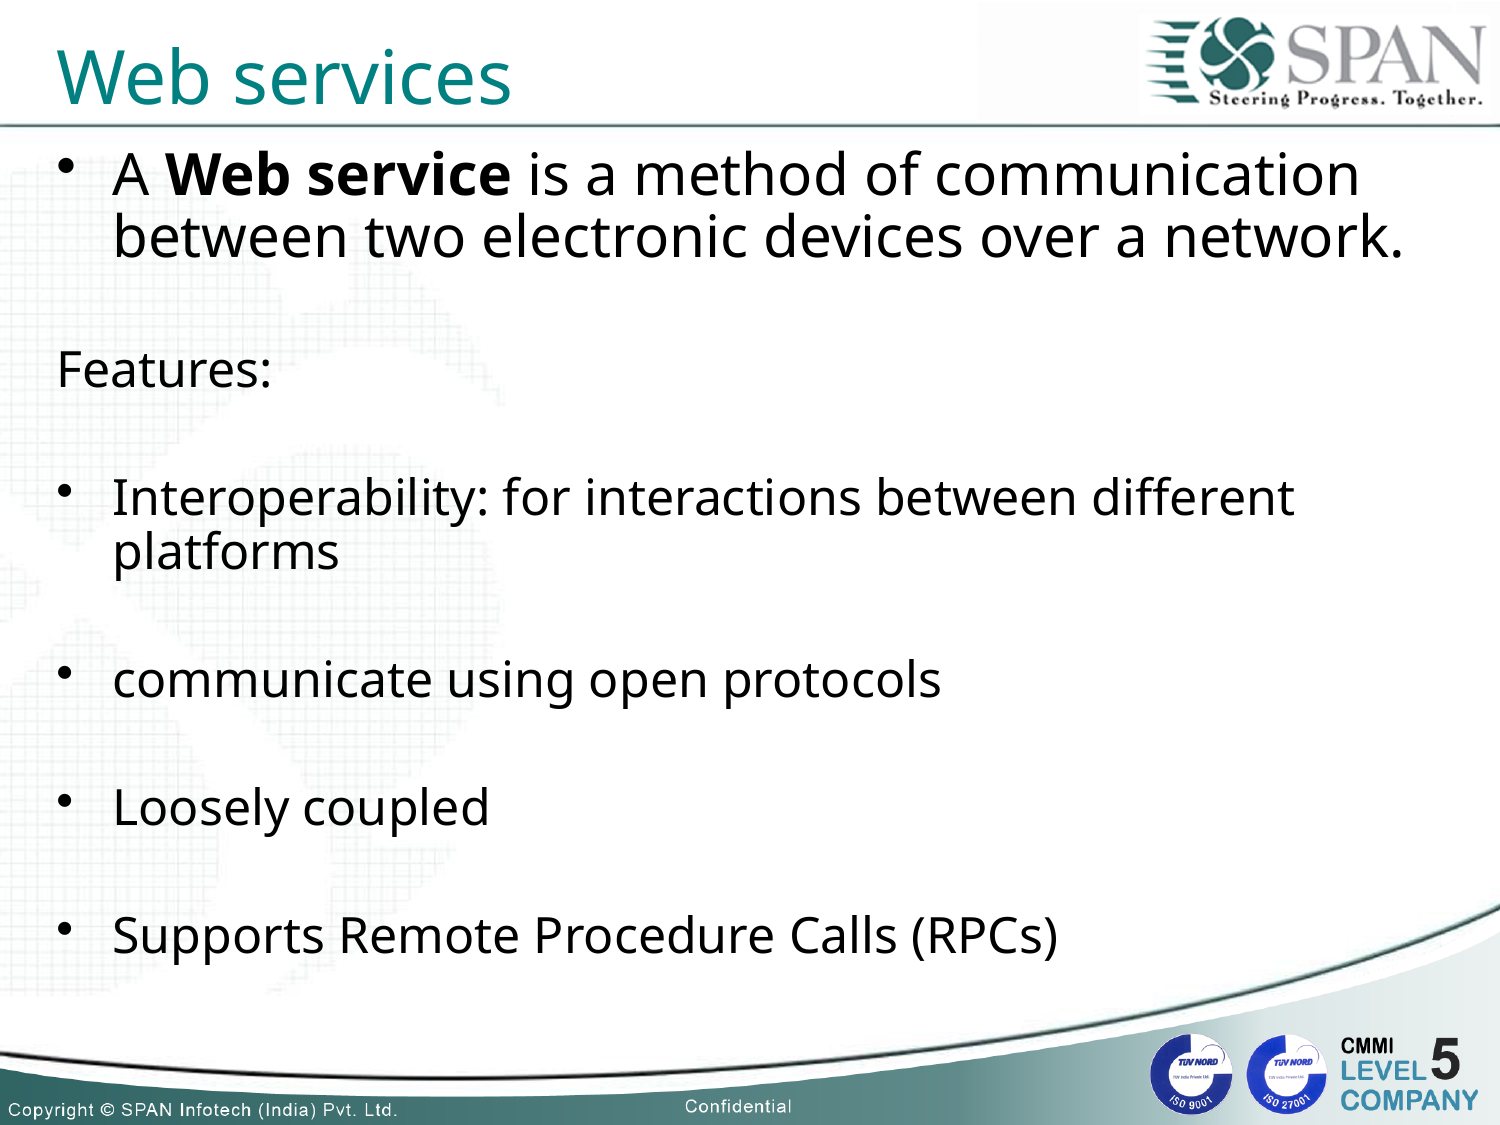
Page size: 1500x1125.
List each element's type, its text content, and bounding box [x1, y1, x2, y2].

title Web services [41, 11, 1392, 136]
picture [0, 0, 1500, 1125]
list A Web service is a method of communication between two electronic devices over a network. Features: Interoperability: for interactions between different platforms communicate using open protocols Loosely coupled Supports Remote Procedure Calls (RPCs) [41, 136, 1459, 1059]
